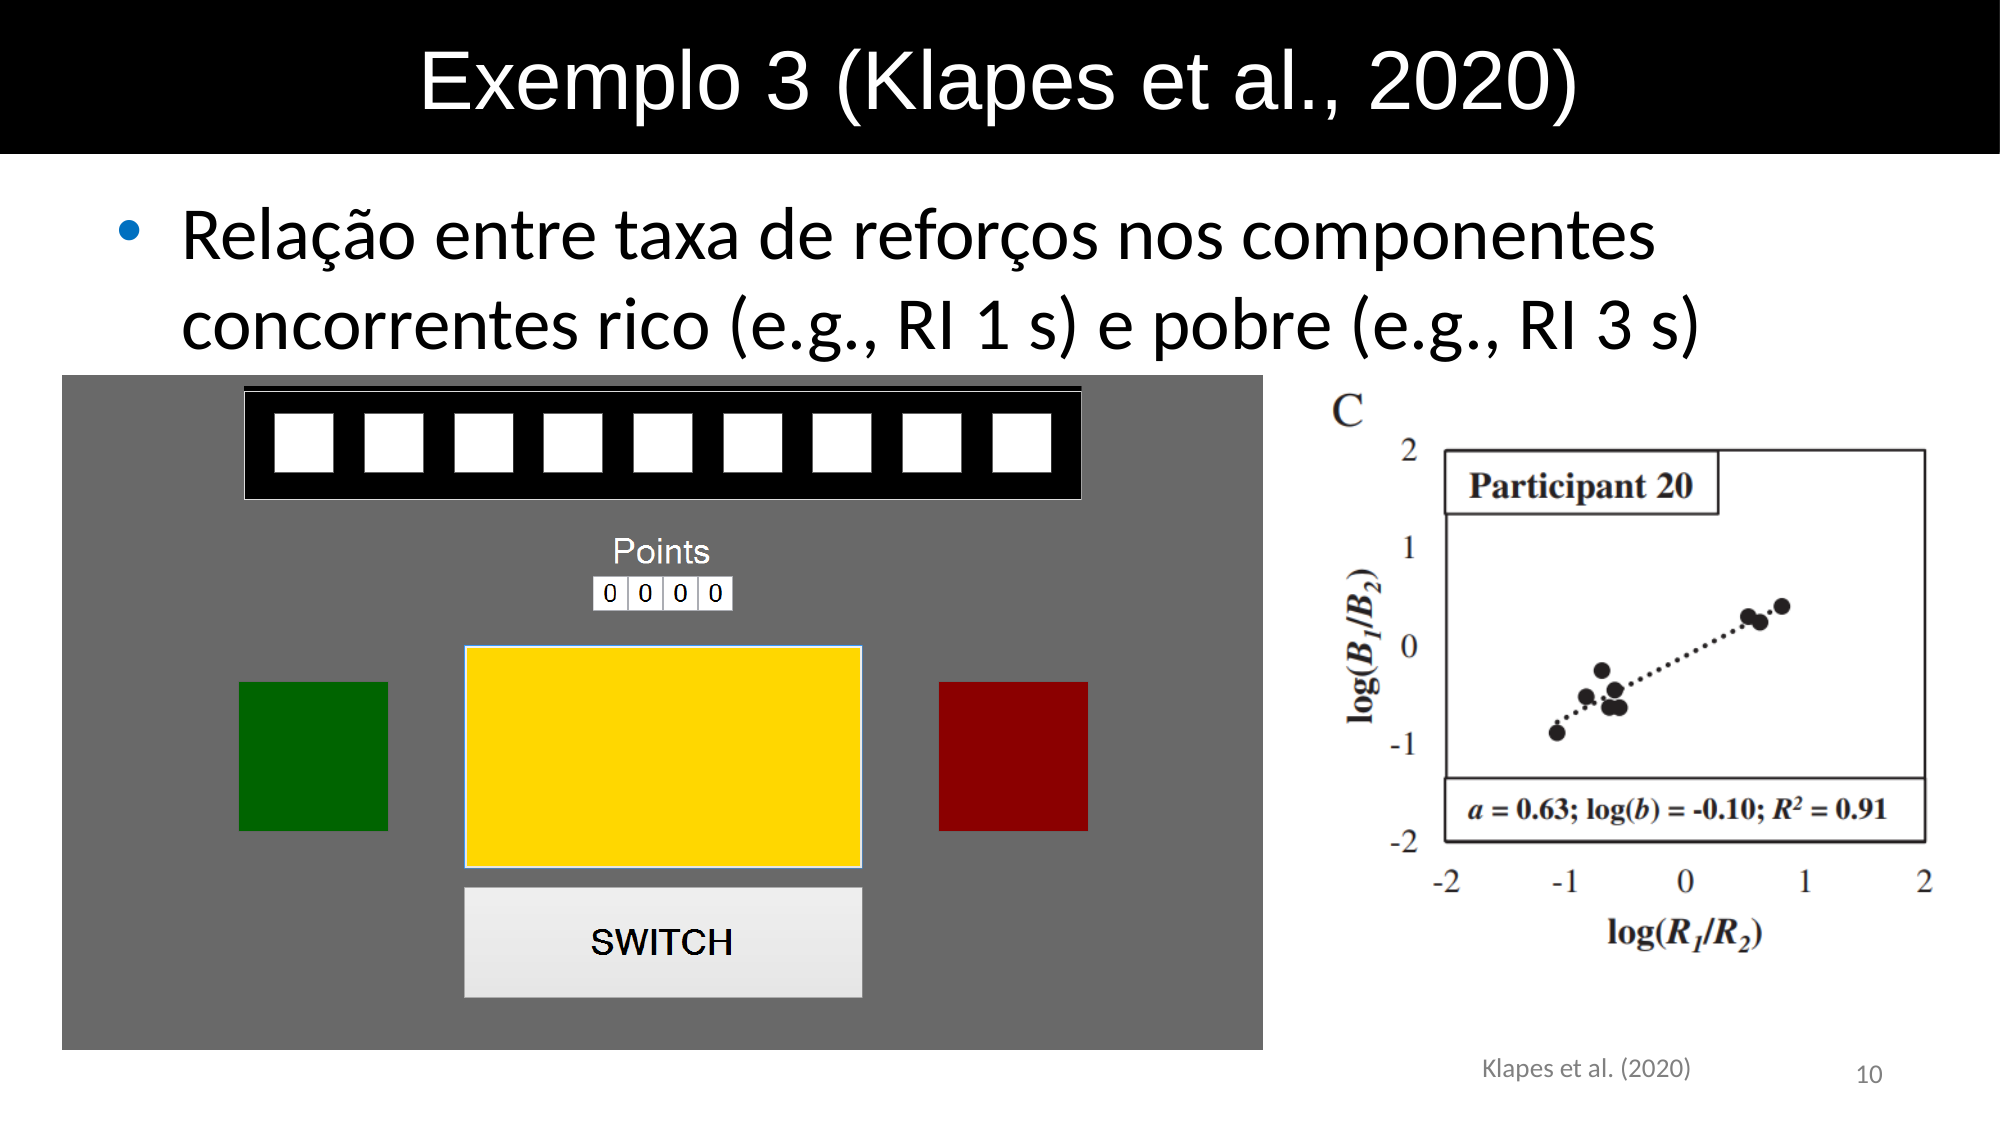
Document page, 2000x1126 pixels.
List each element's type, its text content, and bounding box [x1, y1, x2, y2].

slide_number Klapes et al. (2020) [1353, 1019, 1821, 1114]
slide_number 10 [1821, 1042, 1900, 1103]
picture [1318, 385, 1961, 968]
text_box Exemplo 3 (Klapes et al., 2020) [0, 0, 2000, 154]
picture [62, 374, 1263, 1050]
text_box Relação entre taxa de reforços nos componentes concorrentes rico (e.g., RI 1 s) e pobre (e.g., RI 3 s) [99, 175, 1914, 786]
